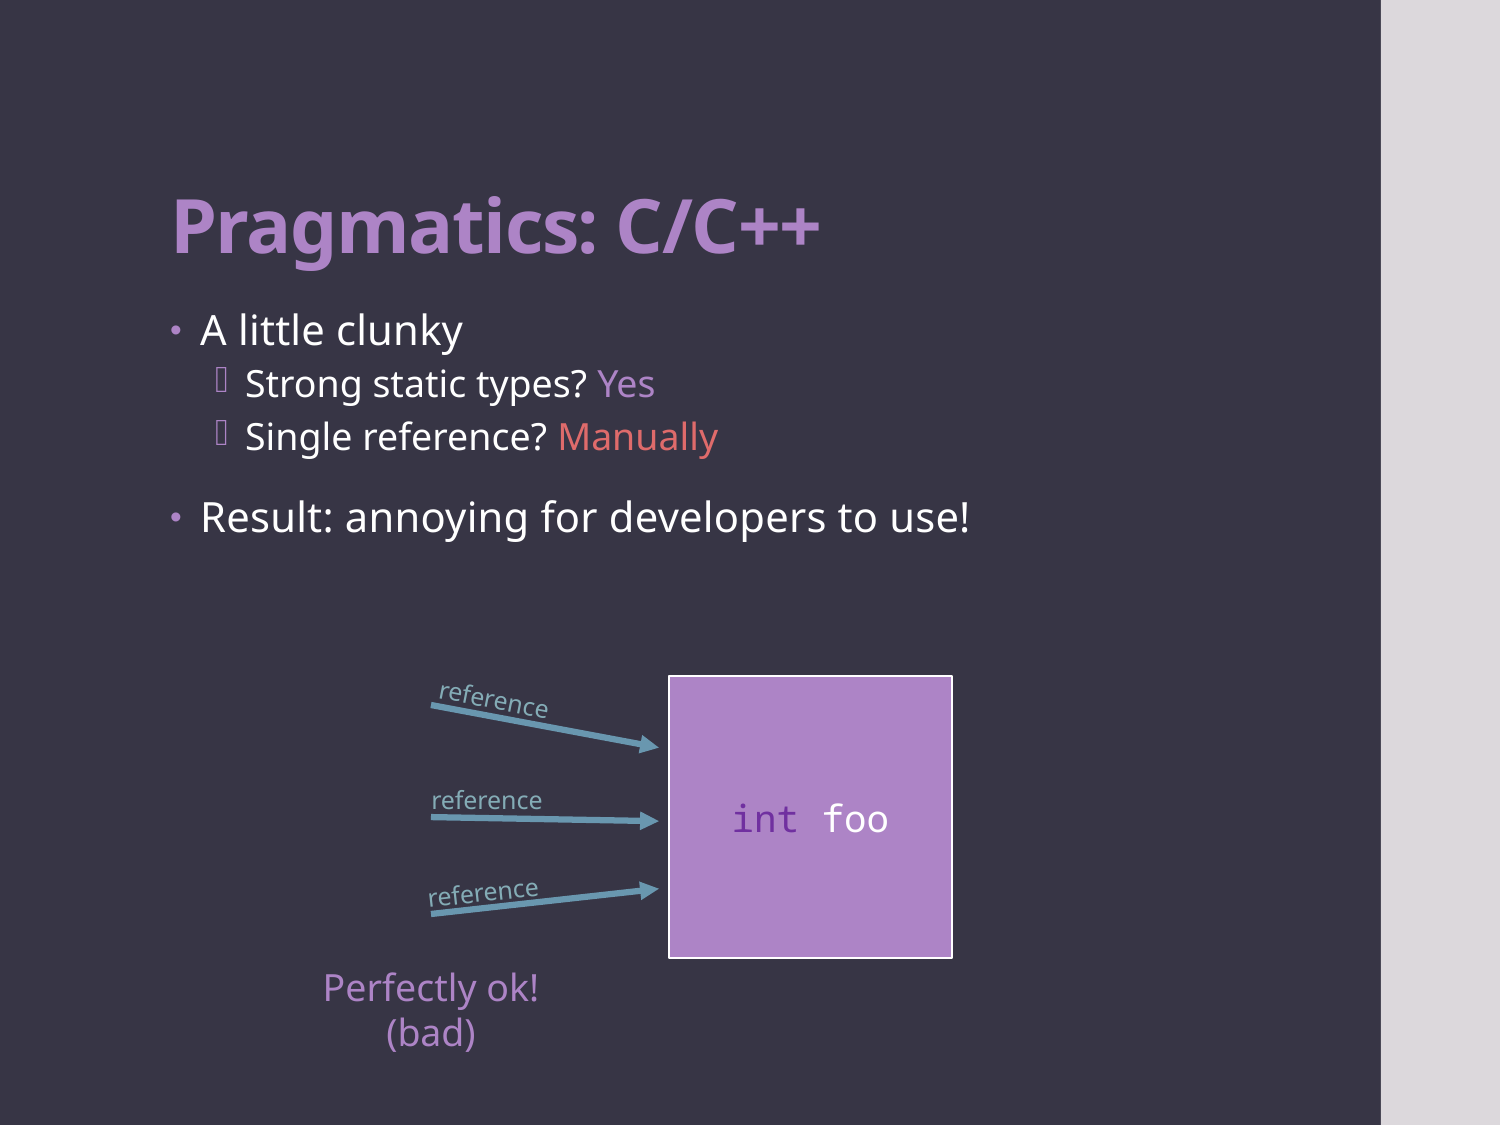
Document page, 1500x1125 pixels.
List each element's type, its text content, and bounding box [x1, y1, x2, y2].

text_box int foo [668, 675, 953, 959]
text_box Perfectly ok! (bad) [284, 956, 578, 1062]
text_box reference [420, 663, 615, 708]
list A little clunky Strong static types? Yes Single reference? Manually Result: annoying for developers to use! [155, 299, 1213, 1014]
title Pragmatics: C/C++ [155, 60, 1348, 278]
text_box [430, 816, 660, 822]
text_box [430, 888, 660, 915]
text_box reference [416, 777, 620, 822]
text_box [430, 704, 660, 748]
text_box reference [410, 855, 616, 922]
